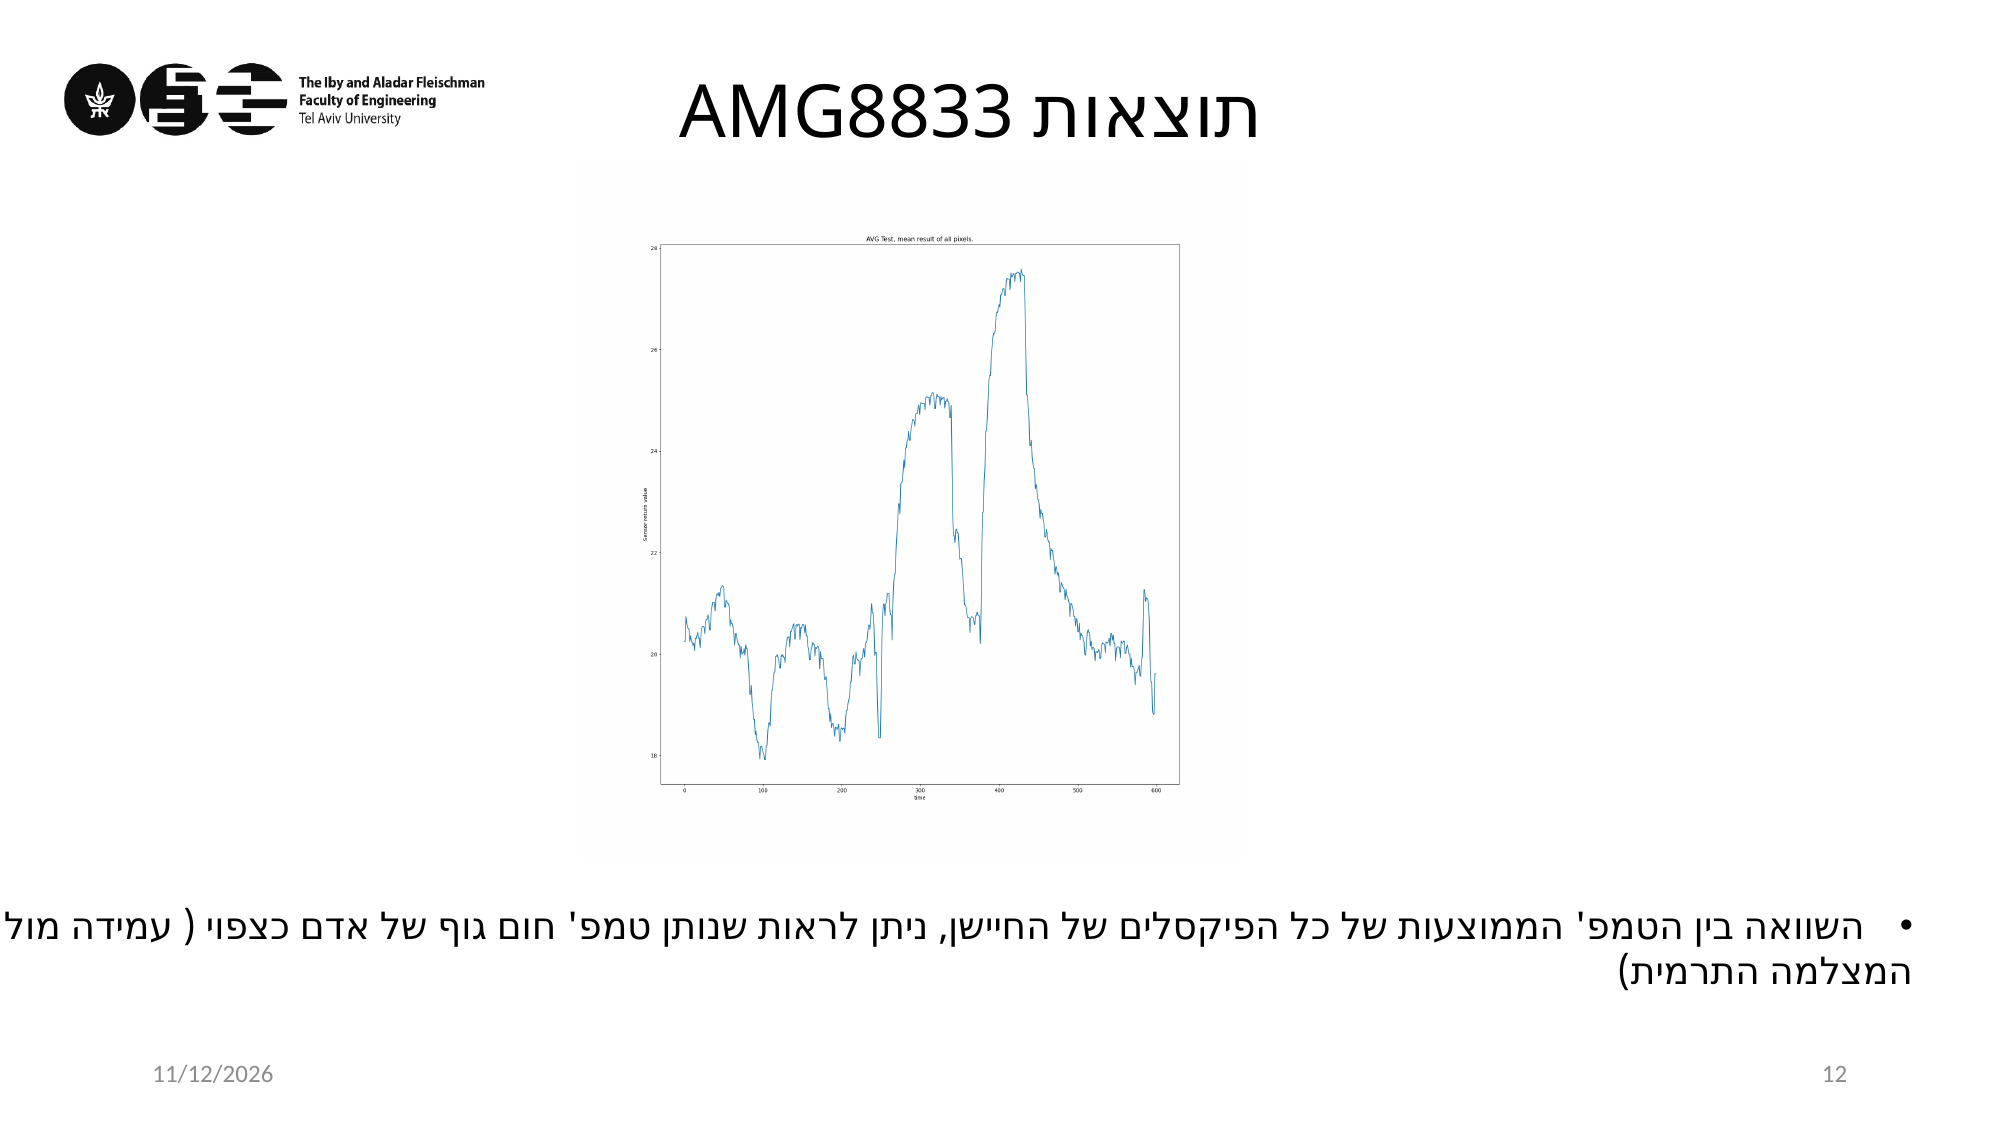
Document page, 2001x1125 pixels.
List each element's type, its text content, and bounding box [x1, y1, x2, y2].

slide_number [137, 1042, 588, 1103]
picture [577, 160, 1246, 861]
slide_number 12 [1412, 1042, 1863, 1103]
title AMG8833 תוצאות [664, 66, 1765, 161]
picture [43, 44, 524, 155]
text_box השוואה בין הטמפ' הממוצעות של כל הפיקסלים של החיישן, ניתן לראות שנותן טמפ' חום גוף של אדם כצפוי ( עמידה מול המצלמה התרמית) [0, 894, 1928, 999]
